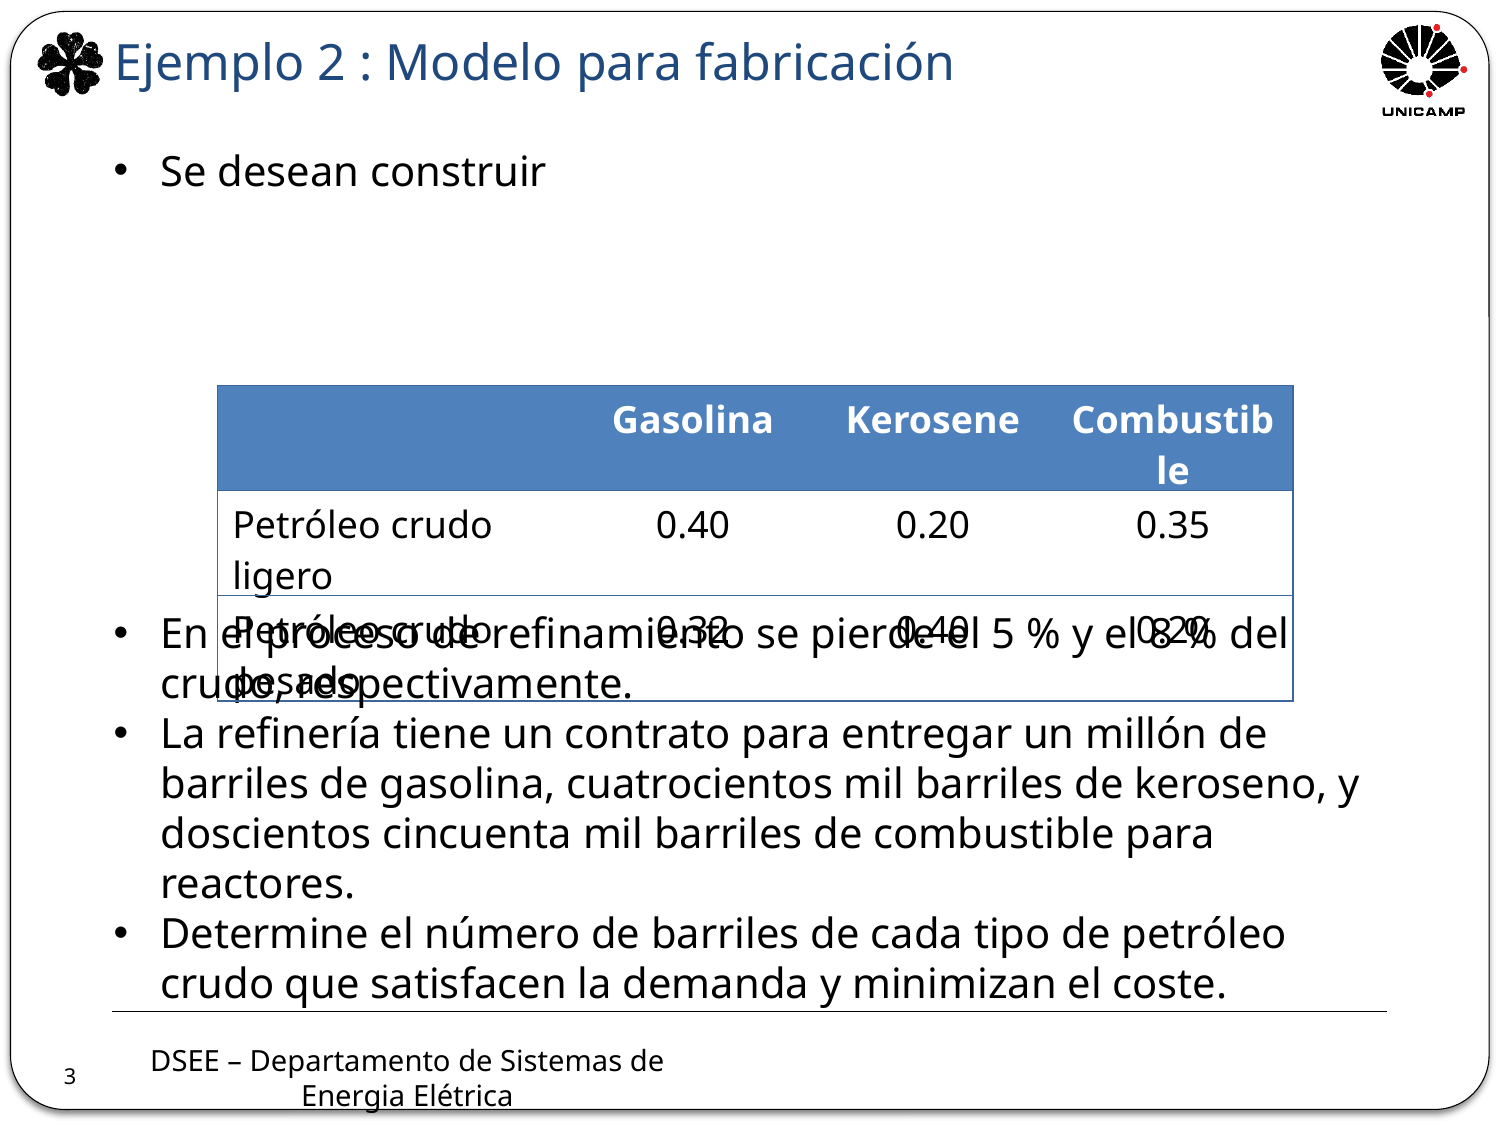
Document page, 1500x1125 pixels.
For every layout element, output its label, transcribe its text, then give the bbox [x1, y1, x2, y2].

picture [1381, 24, 1467, 30]
text_box Ejemplo 2 : Modelo para fabricación [100, 30, 1500, 106]
picture [12, 17, 110, 112]
table_cell 0.20 [813, 491, 1053, 595]
text_box Se desean construir [98, 137, 1412, 202]
table_header Combustible [1053, 386, 1292, 490]
picture [1381, 106, 1467, 116]
slide_number 3 [41, 1048, 99, 1106]
text_box En el proceso de refinamiento se pierde el 5 % y el 8 % del crudo, respectivamente. La refinería tiene un contrato para entregar un millón de barriles de gasolina, cuatrocientos mil barriles de keroseno, y doscientos cincuenta mil barriles de combustible para reactores. Determine el número de barriles de cada tipo de petróleo crudo que satisfacen la demanda y minimizan el coste. [98, 599, 1412, 1015]
table_header Kerosene [813, 386, 1053, 490]
table_cell Petróleo crudo ligero [218, 491, 573, 595]
table_cell 0.35 [1053, 491, 1292, 595]
table_cell 0.40 [573, 491, 813, 595]
table_header [218, 386, 573, 490]
table_header Gasolina [573, 386, 813, 490]
